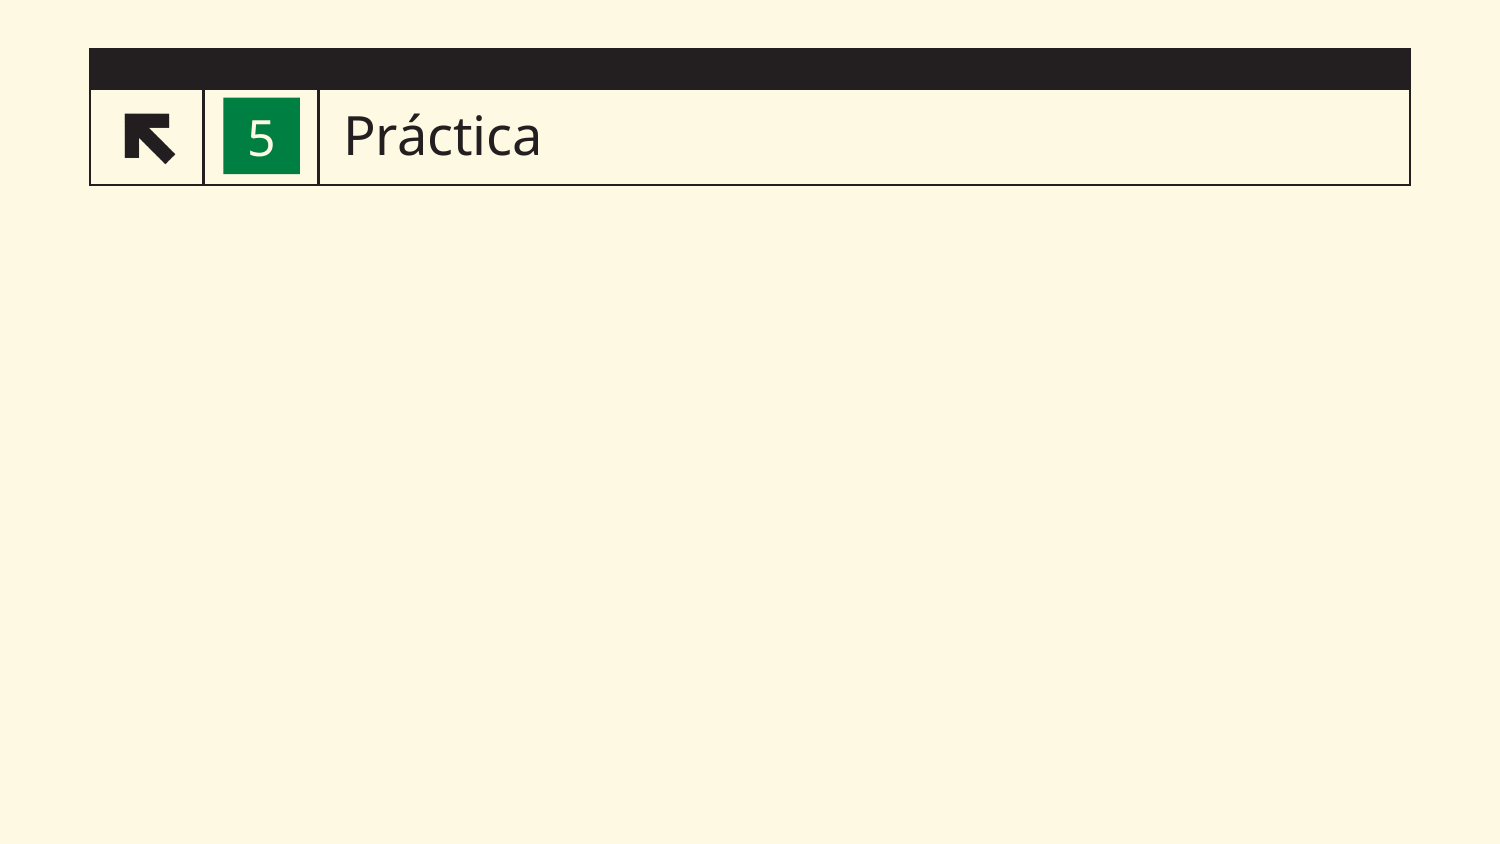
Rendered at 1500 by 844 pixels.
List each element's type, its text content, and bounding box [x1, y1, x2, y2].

title Práctica [331, 90, 1410, 186]
slide_number 5 [206, 97, 318, 175]
picture [90, 90, 205, 193]
